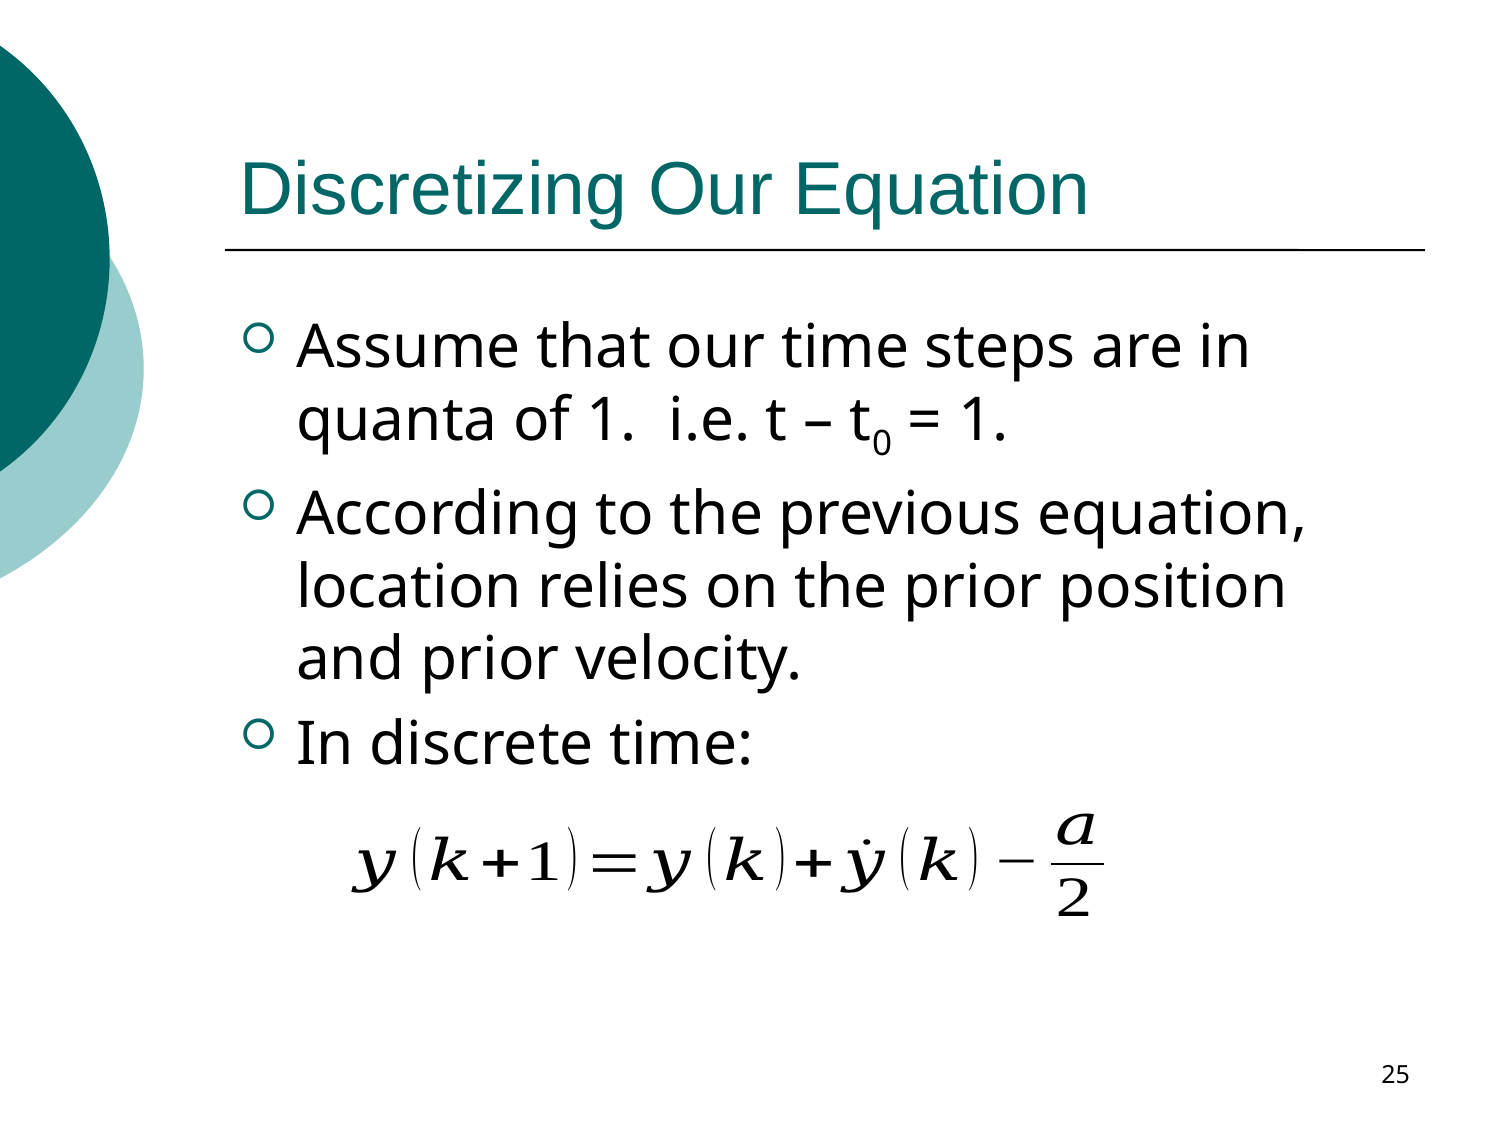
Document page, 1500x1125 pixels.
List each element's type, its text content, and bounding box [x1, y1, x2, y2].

slide_number 25 [1074, 1024, 1426, 1101]
list Assume that our time steps are in quanta of 1. i.e. t – t0 = 1. According to the previous equation, location relies on the prior position and prior velocity. In discrete time: [224, 299, 1425, 975]
title Discretizing Our Equation [224, 49, 1425, 238]
